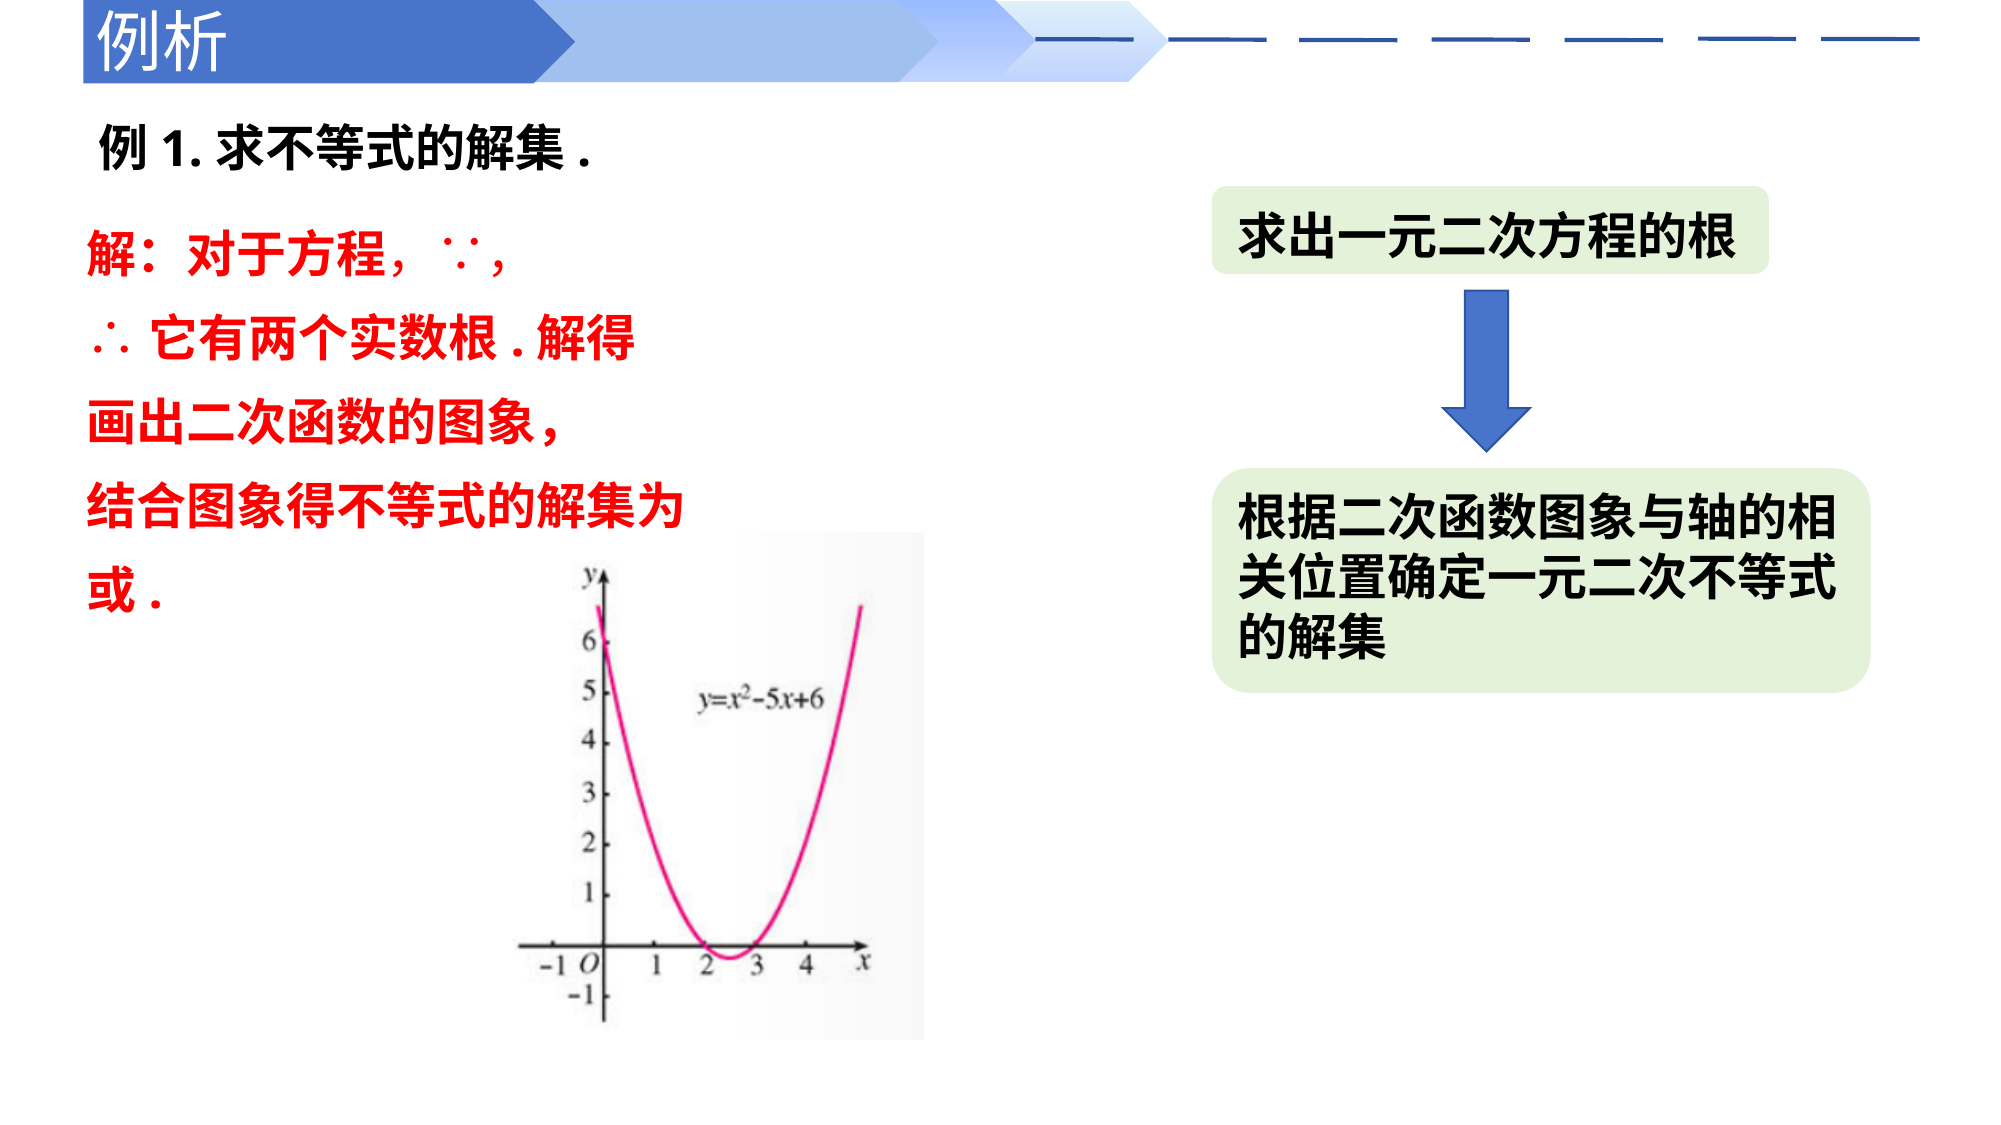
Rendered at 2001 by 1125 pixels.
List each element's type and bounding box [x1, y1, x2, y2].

text_box [1211, 185, 1890, 694]
picture [511, 532, 925, 1041]
text_box [80, 0, 1921, 89]
